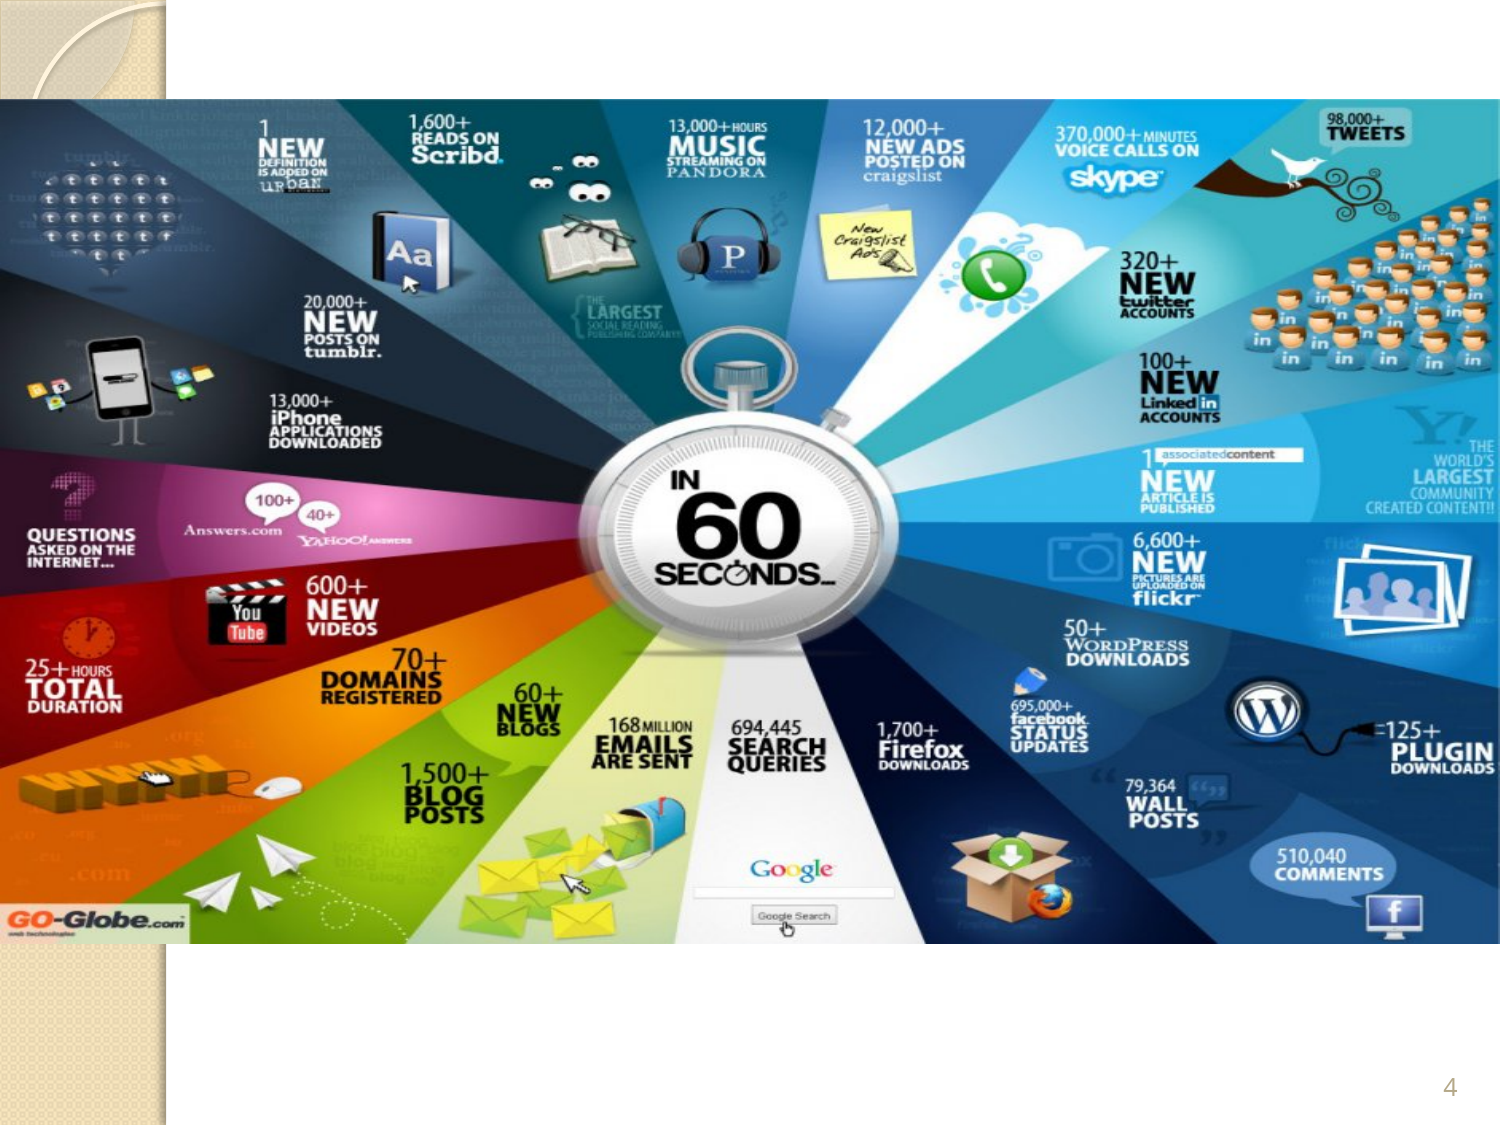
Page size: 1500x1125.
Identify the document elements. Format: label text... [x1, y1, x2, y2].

slide_number 4 [1413, 1034, 1488, 1113]
picture [0, 99, 1500, 944]
